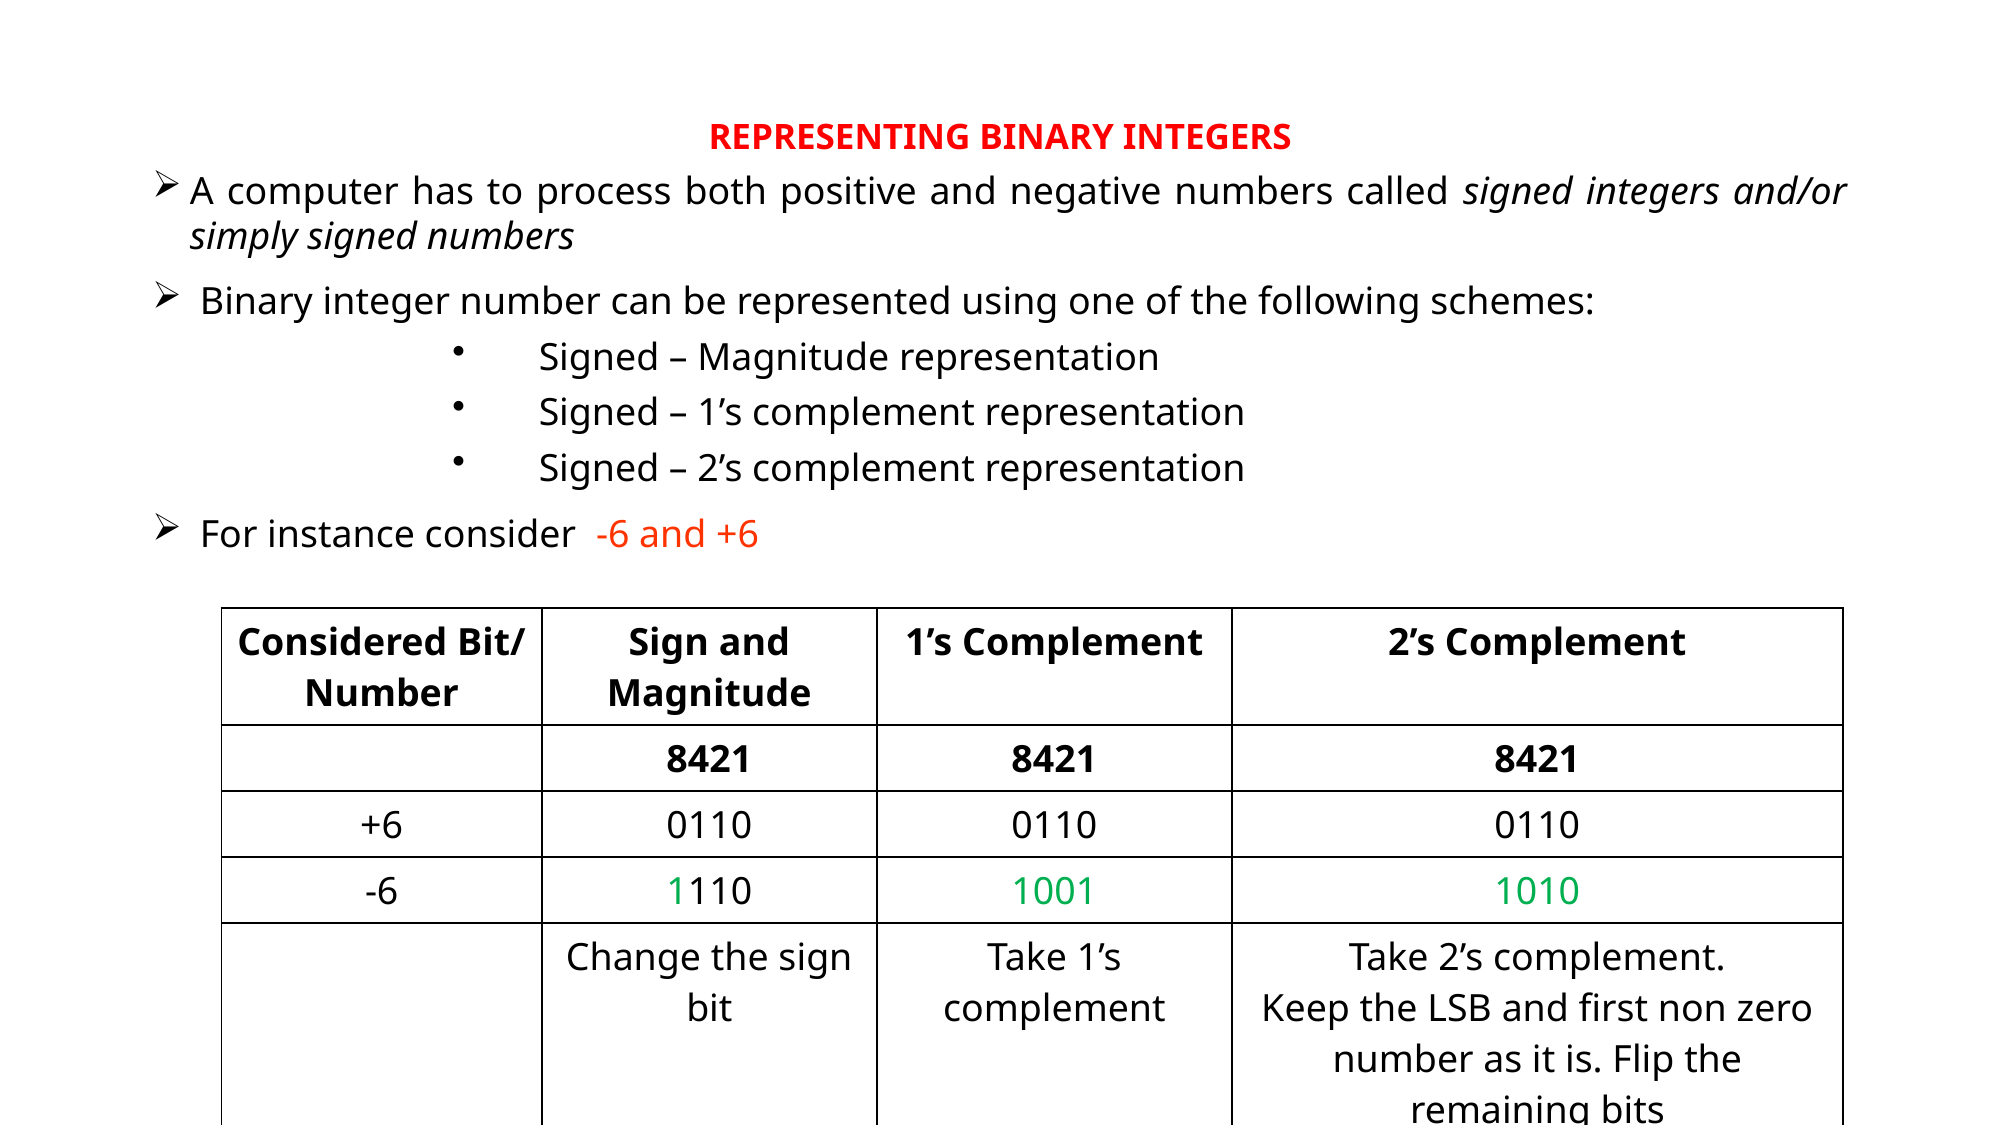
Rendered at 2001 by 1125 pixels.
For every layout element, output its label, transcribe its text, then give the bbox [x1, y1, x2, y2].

table_cell 0110 [1233, 792, 1842, 856]
title REPRESENTING BINARY INTEGERS [137, 111, 1863, 159]
table_header 1’s Complement [878, 609, 1231, 724]
table_cell 1110 [543, 858, 876, 922]
table_cell +6 [222, 792, 541, 856]
table_cell 8421 [543, 726, 876, 790]
list A computer has to process both positive and negative numbers called signed integers and/or simply signed numbers Binary integer number can be represented using one of the following schemes: Signed – Magnitude representation Signed – 1’s complement representation Signed – 2’s complement representation For instance consider -6 and +6 [137, 159, 1863, 873]
table_header Considered Bit/ Number [222, 609, 541, 724]
table_cell 1001 [878, 858, 1231, 922]
table_cell 1010 [1233, 858, 1842, 922]
table_cell Change the sign bit [543, 924, 876, 1125]
table_cell [222, 924, 541, 1125]
table_cell 8421 [878, 726, 1231, 790]
table_cell 0110 [878, 792, 1231, 856]
table_cell [222, 726, 541, 790]
table_cell Take 2’s complement. Keep the LSB and first non zero number as it is. Flip the remaining bits [1233, 924, 1842, 1125]
table_cell 0110 [543, 792, 876, 856]
table_cell -6 [222, 858, 541, 922]
table_header 2’s Complement [1233, 609, 1842, 724]
table_cell Take 1’s complement [878, 924, 1231, 1125]
table_header Sign and Magnitude [543, 609, 876, 724]
table_cell 8421 [1233, 726, 1842, 790]
